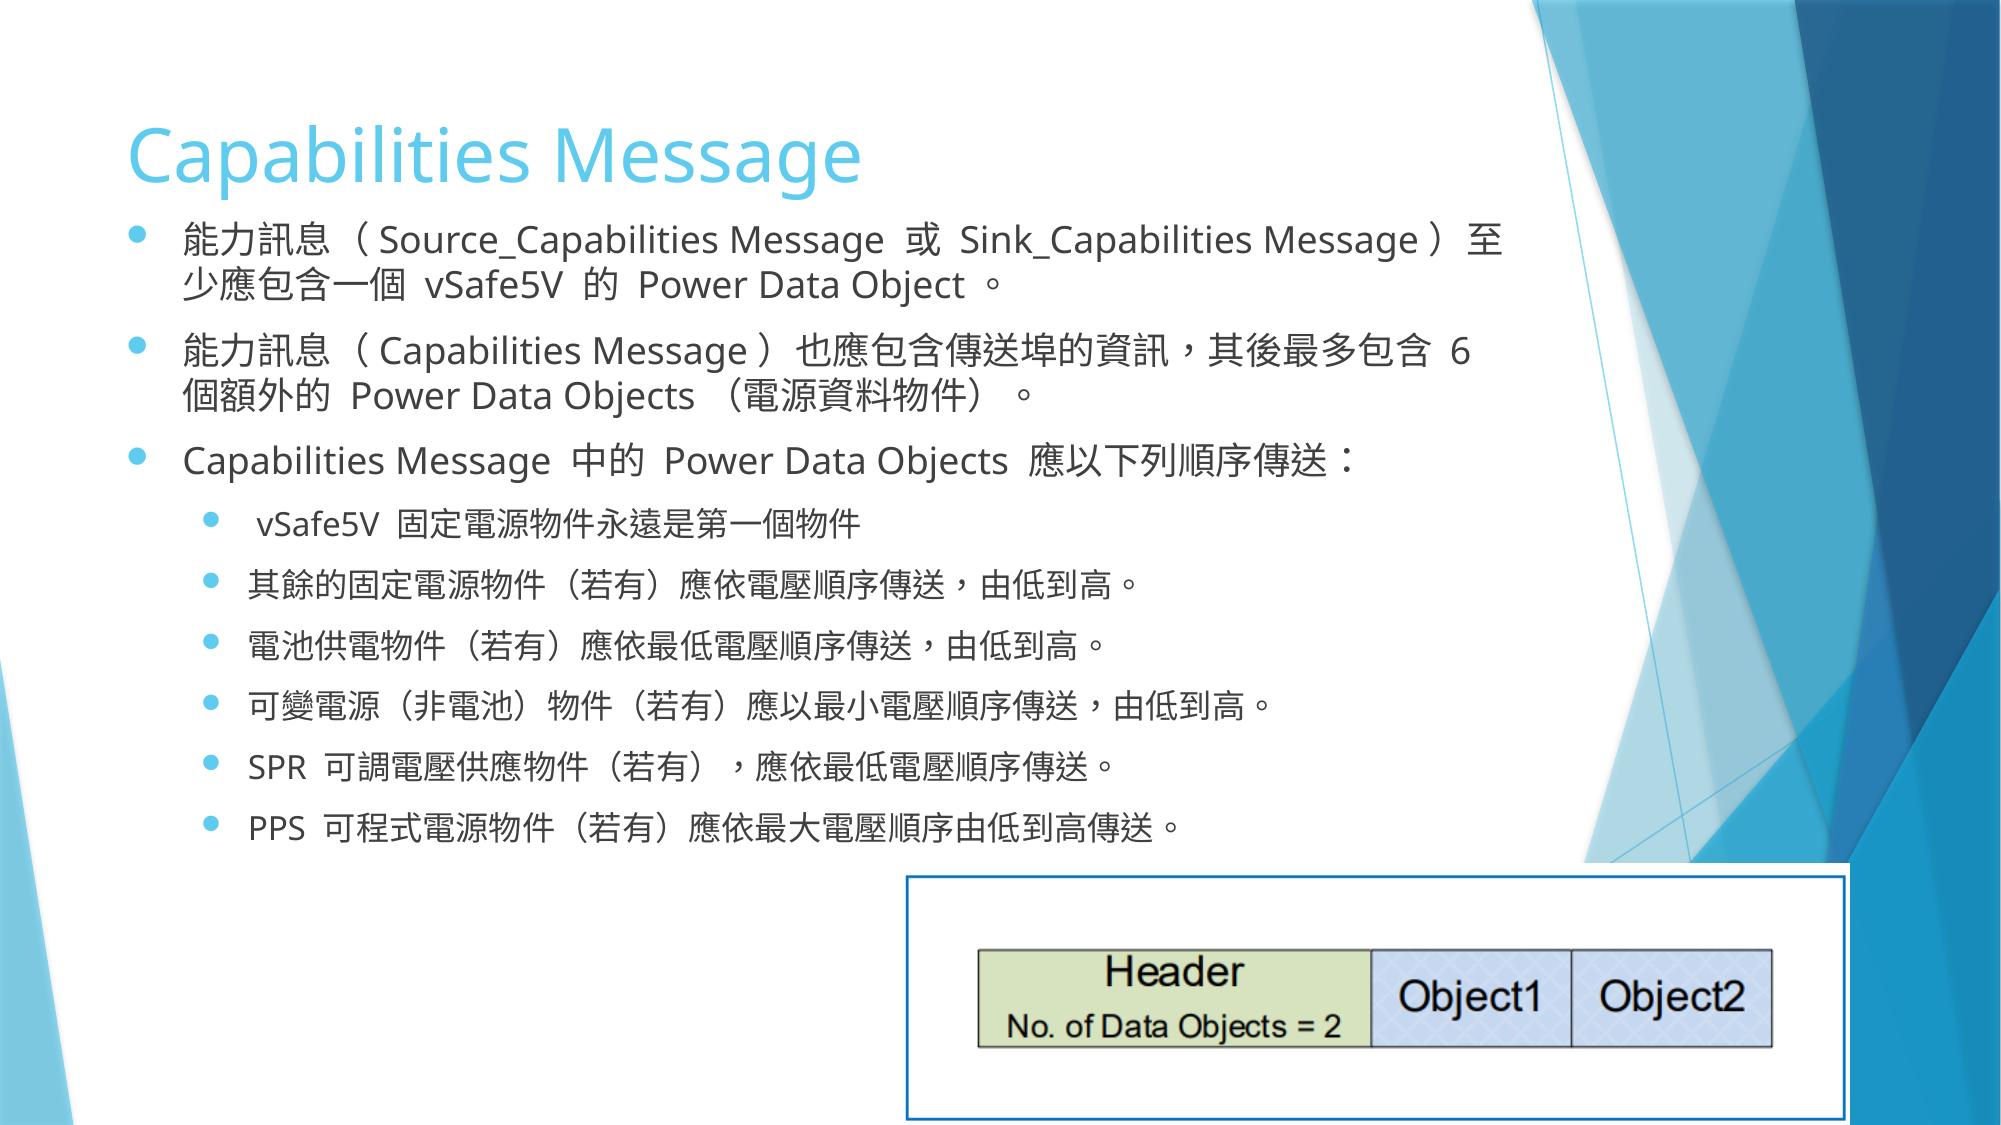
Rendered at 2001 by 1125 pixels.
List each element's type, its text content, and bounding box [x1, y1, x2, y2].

picture [894, 863, 1850, 1125]
list 能力訊息（Source_Capabilities Message 或 Sink_Capabilities Message）至少應包含一個 vSafe5V 的 Power Data Object。 能力訊息（Capabilities Message）也應包含傳送埠的資訊，其後最多包含 6 個額外的 Power Data Objects（電源資料物件）。 Capabilities Message 中的 Power Data Objects 應以下列順序傳送： vSafe5V 固定電源物件永遠是第一個物件 其餘的固定電源物件（若有）應依電壓順序傳送，由低到高。 電池供電物件（若有）應依最低電壓順序傳送，由低到高。 可變電源（非電池）物件（若有）應以最小電壓順序傳送，由低到高。 SPR 可調電壓供應物件（若有），應依最低電壓順序傳送。 PPS 可程式電源物件（若有）應依最大電壓順序由低到高傳送。 [111, 208, 1522, 1091]
title Capabilities Message [111, 99, 1522, 208]
